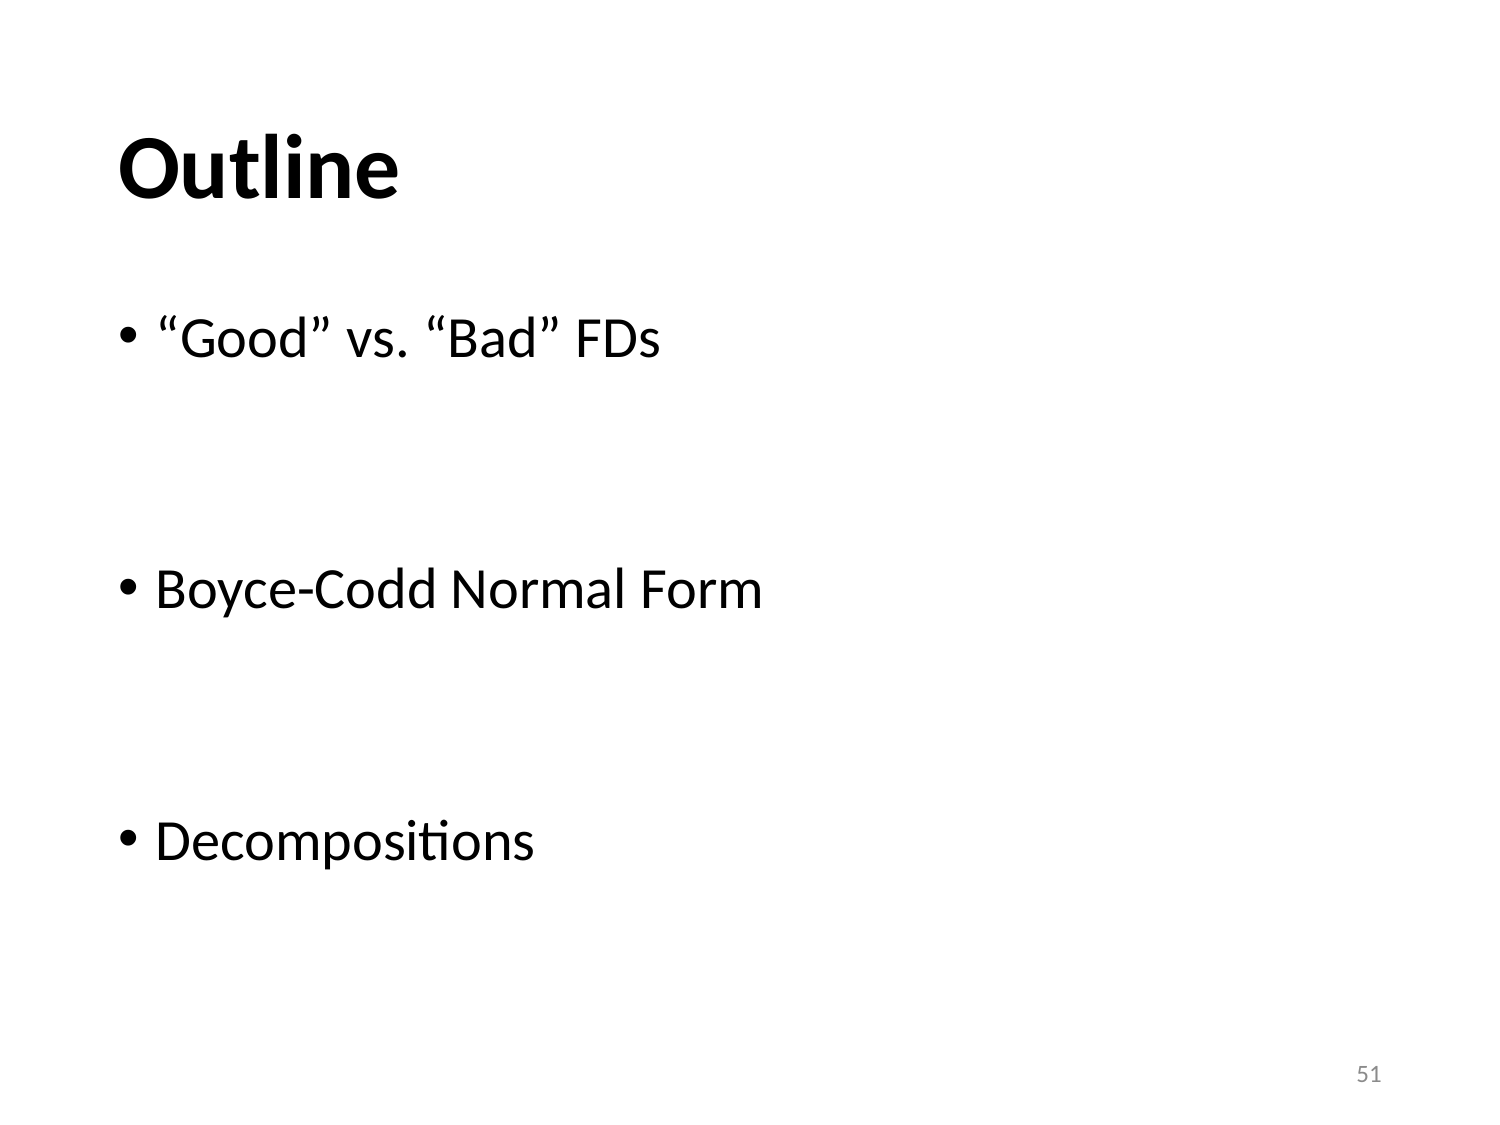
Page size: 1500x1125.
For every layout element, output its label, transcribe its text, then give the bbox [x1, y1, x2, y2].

slide_number 51 [1059, 1042, 1397, 1103]
title Outline [103, 59, 1397, 278]
list “Good” vs. “Bad” FDs Boyce-Codd Normal Form Decompositions [103, 299, 1397, 1014]
